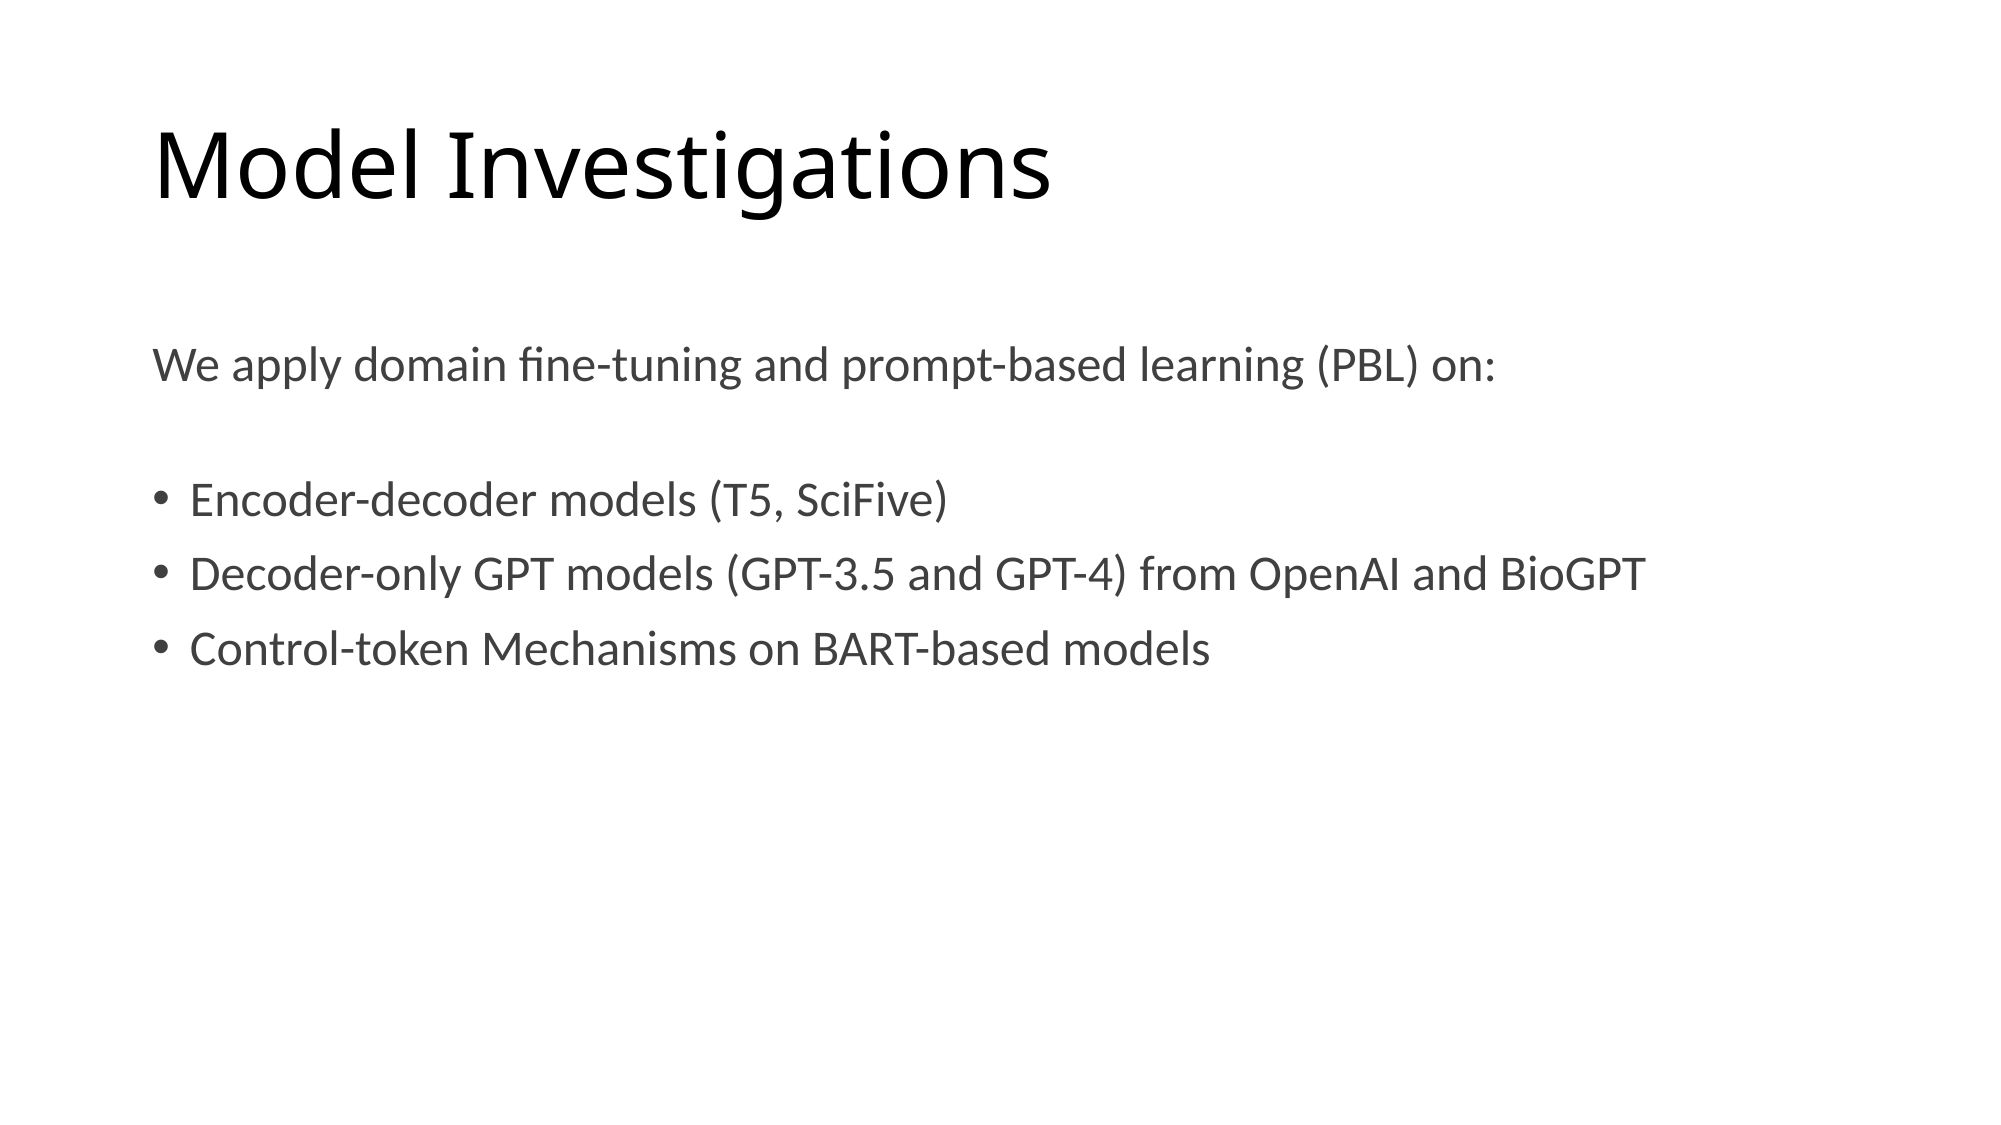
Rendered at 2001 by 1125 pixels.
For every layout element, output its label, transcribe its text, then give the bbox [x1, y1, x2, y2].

title Model Investigations [137, 59, 1863, 278]
list We apply domain fine-tuning and prompt-based learning (PBL) on: Encoder-decoder models (T5, SciFive) Decoder-only GPT models (GPT-3.5 and GPT-4) from OpenAI and BioGPT Control-token Mechanisms on BART-based models [137, 330, 1863, 1045]
